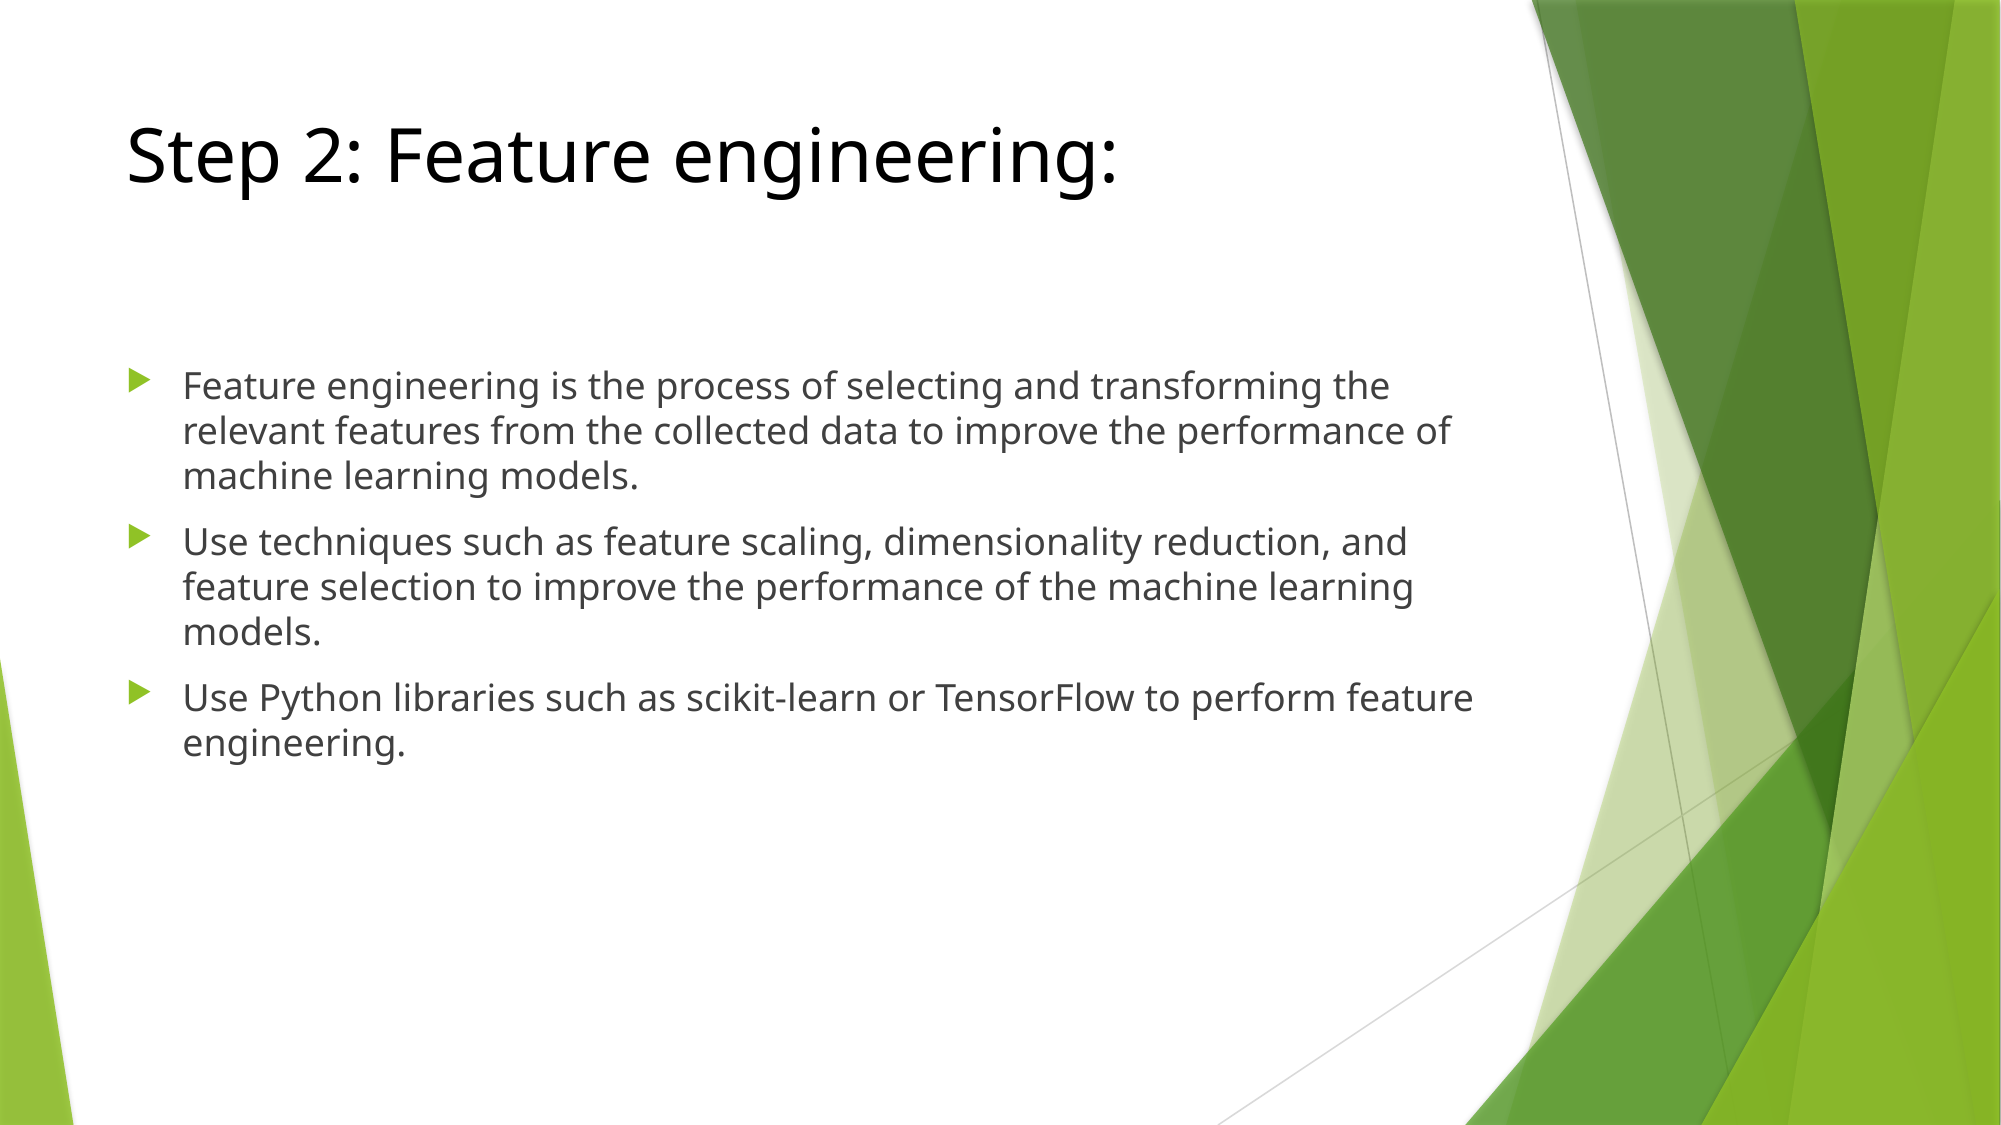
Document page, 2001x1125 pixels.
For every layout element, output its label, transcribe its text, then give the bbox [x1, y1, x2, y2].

title Step 2: Feature engineering: [111, 99, 1522, 317]
list Feature engineering is the process of selecting and transforming the relevant features from the collected data to improve the performance of machine learning models. Use techniques such as feature scaling, dimensionality reduction, and feature selection to improve the performance of the machine learning models. Use Python libraries such as scikit-learn or TensorFlow to perform feature engineering. [111, 354, 1522, 992]
